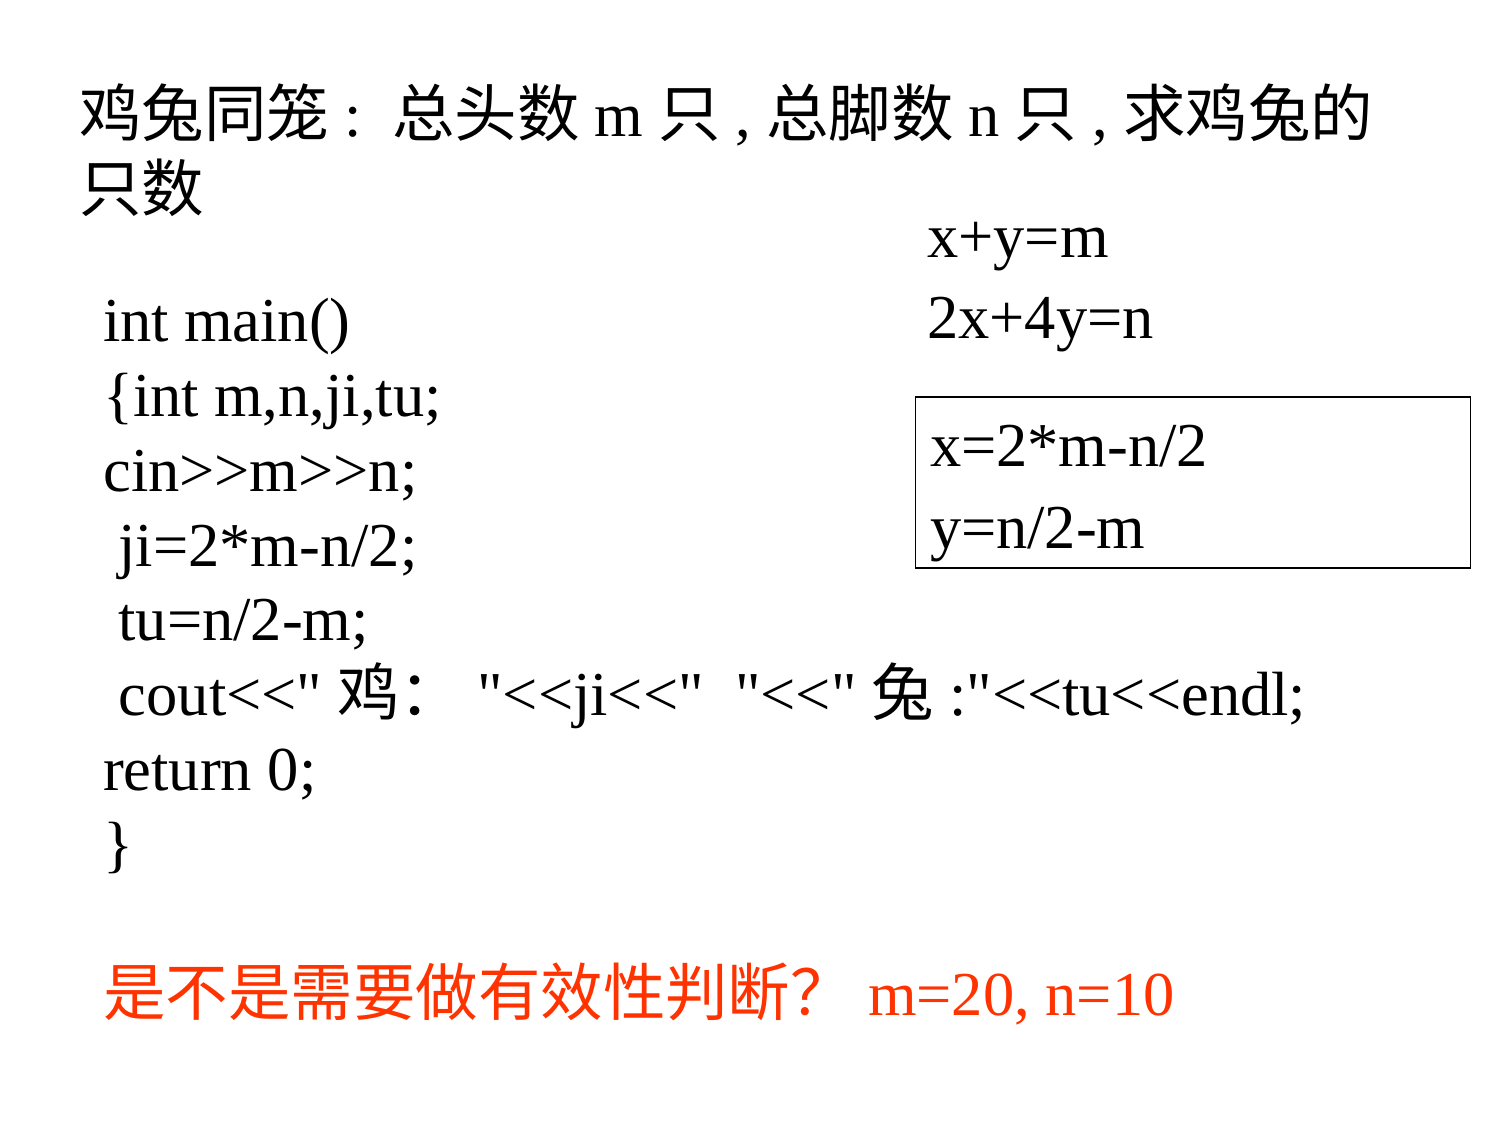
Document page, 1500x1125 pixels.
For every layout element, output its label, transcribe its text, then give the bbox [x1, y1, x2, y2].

text_box x=2*m-n/2 y=n/2-m [915, 397, 1471, 568]
text_box x+y=m 2x+4y=n [912, 187, 1468, 359]
text_box int main() {int m,n,ji,tu; cin>>m>>n; ji=2*m-n/2; tu=n/2-m; cout<<"鸡："<<ji<<" "<<"兔:"<<tu<<endl; return 0; } 是不是需要做有效性判断？m=20, n=10 [88, 196, 1412, 1125]
text_box 鸡兔同笼: 总头数m只,总脚数n只,求鸡兔的只数 [64, 66, 1447, 338]
